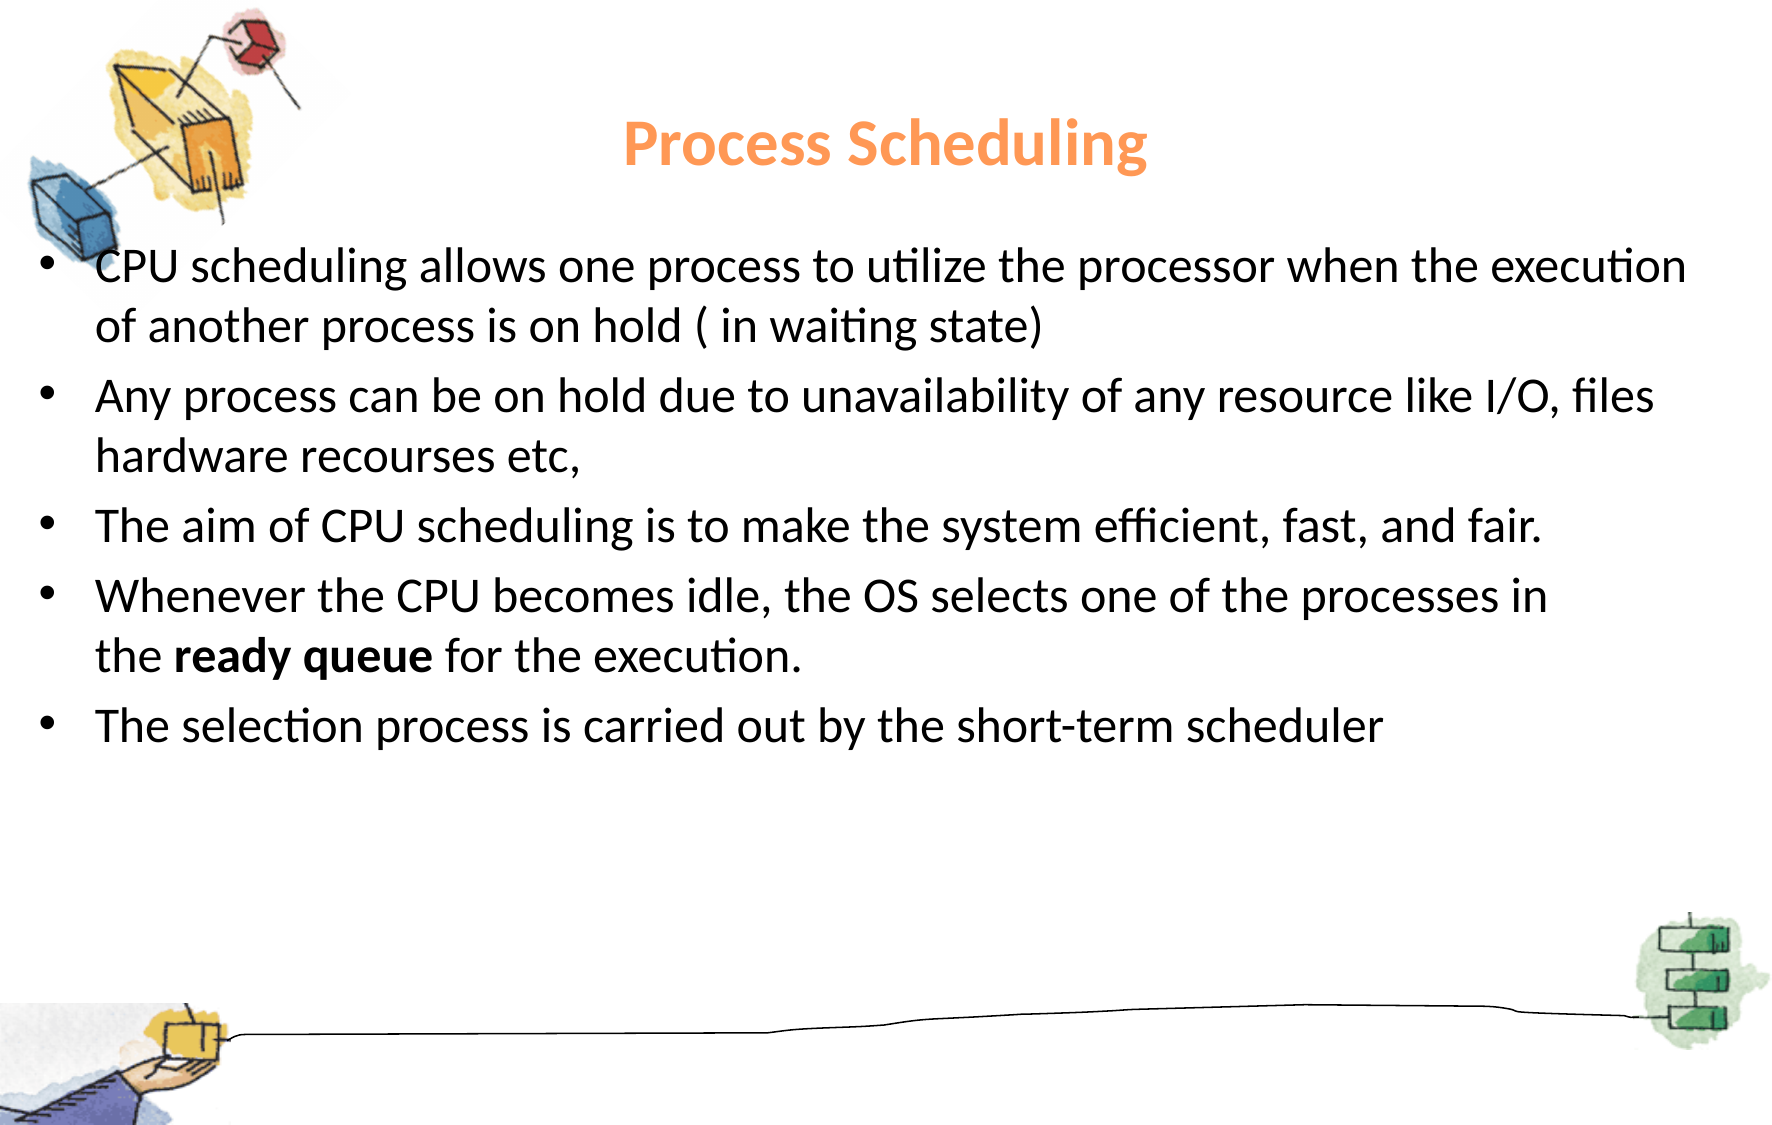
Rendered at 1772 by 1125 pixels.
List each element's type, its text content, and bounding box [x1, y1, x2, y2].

picture [1633, 912, 1772, 1050]
picture [117, 0, 300, 45]
title Process Scheduling [88, 45, 1684, 224]
picture [0, 74, 88, 231]
list CPU scheduling allows one process to utilize the processor when the execution of another process is on hold ( in waiting state) Any process can be on hold due to unavailability of any resource like I/O, files hardware recourses etc, The aim of CPU scheduling is to make the system efficient, fast, and fair. Whenever the CPU becomes idle, the OS selects one of the processes in the ready queue for the execution. The selection process is carried out by the short-term scheduler [23, 224, 1736, 1005]
picture [0, 1003, 231, 1125]
